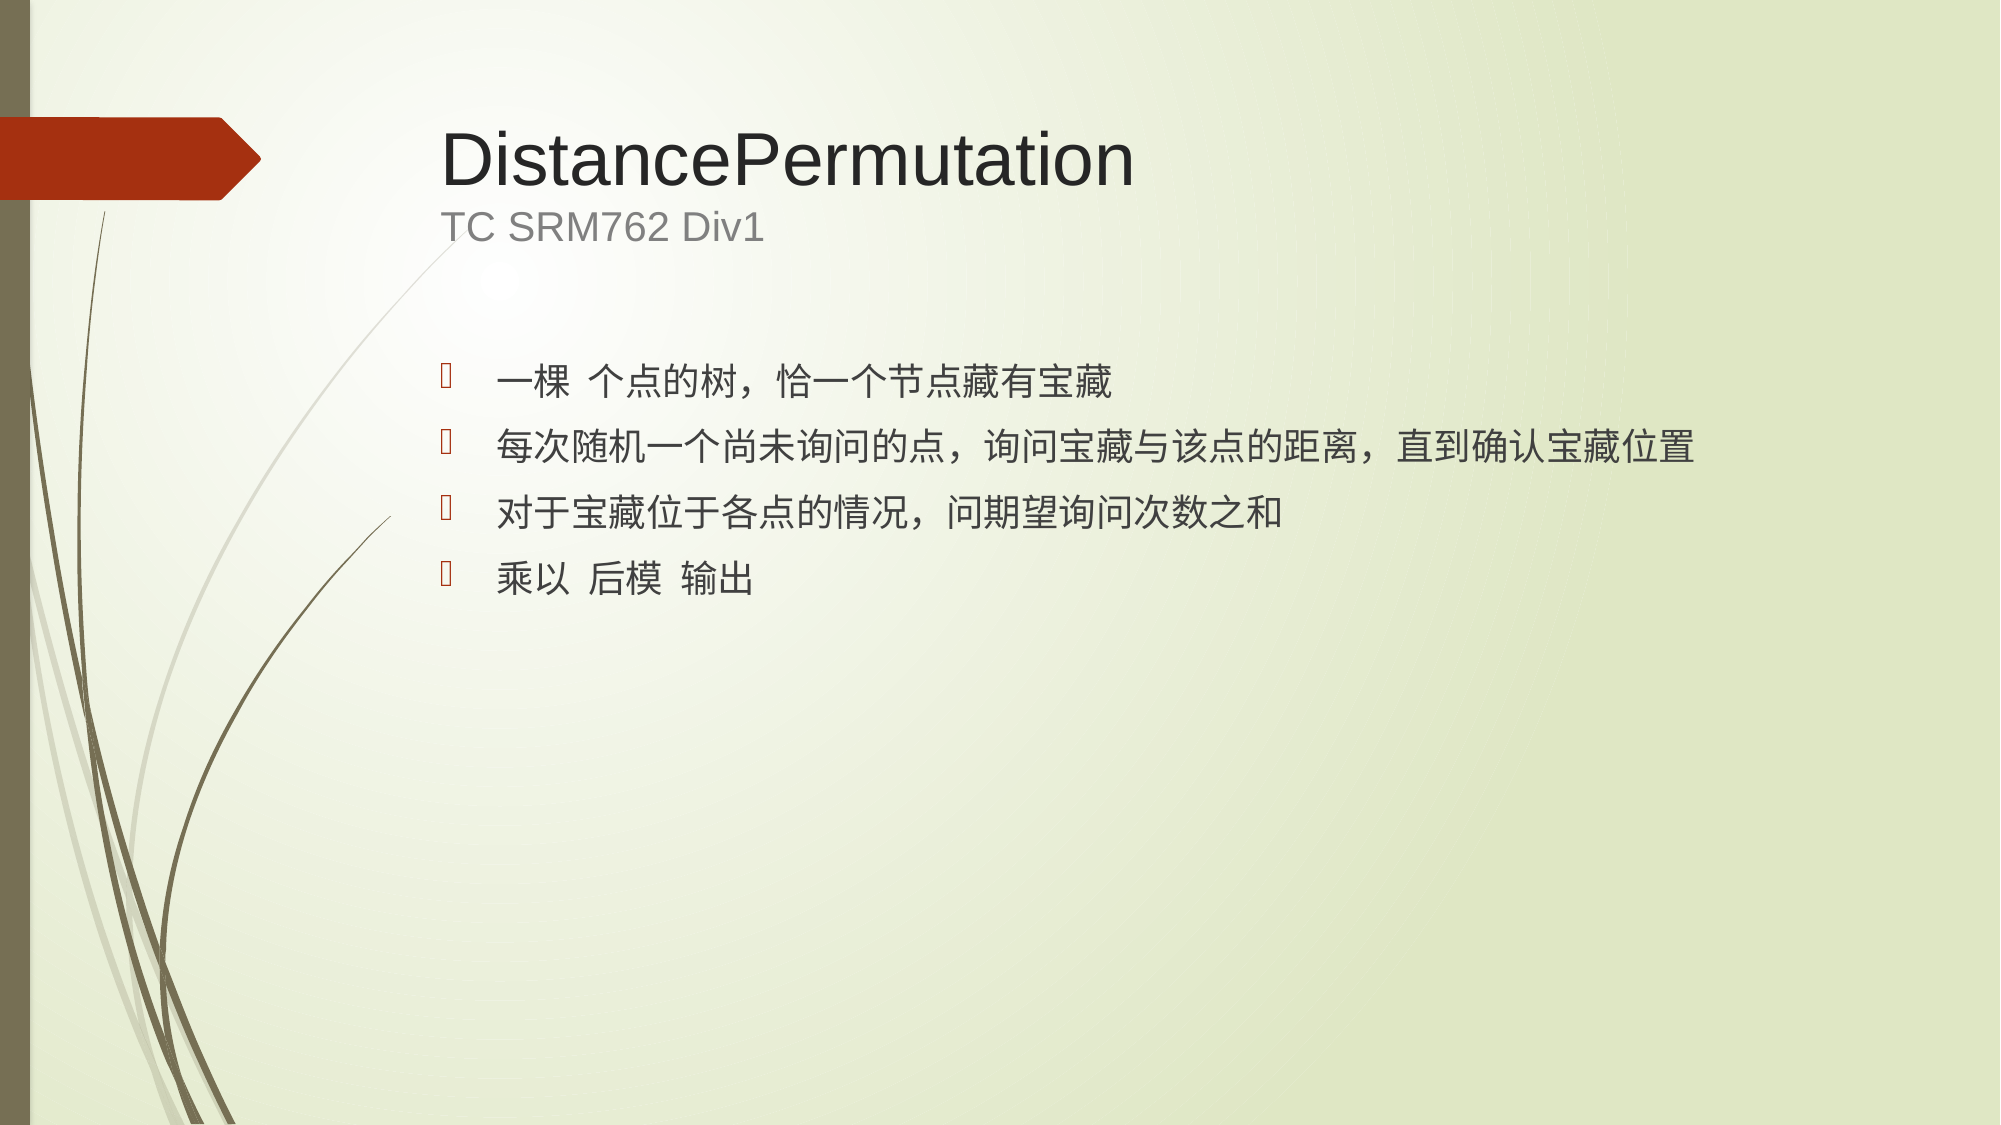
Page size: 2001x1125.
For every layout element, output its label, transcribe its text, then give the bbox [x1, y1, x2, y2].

title DistancePermutation TC SRM762 Div1 [425, 102, 1888, 313]
